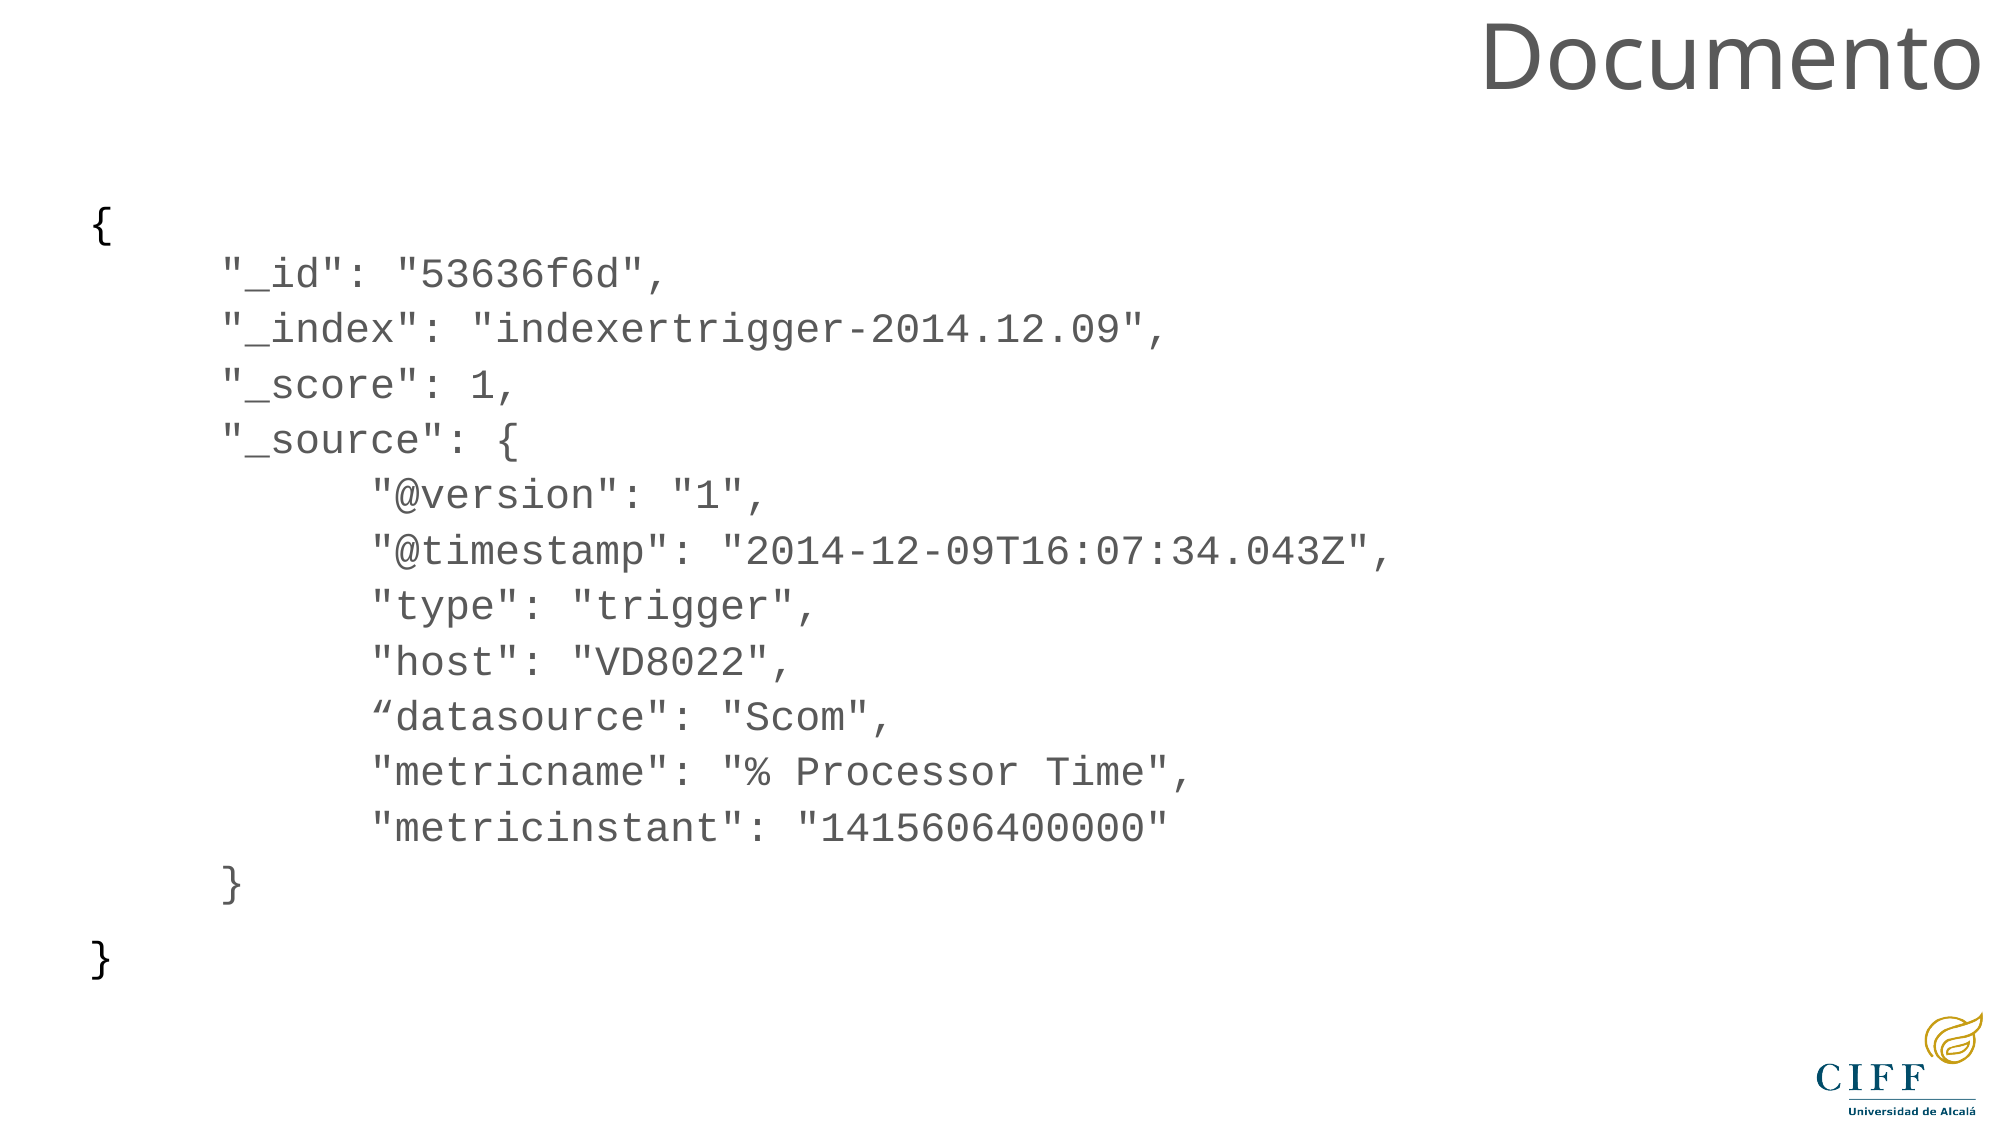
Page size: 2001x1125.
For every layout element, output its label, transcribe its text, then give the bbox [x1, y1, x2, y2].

list { "_id": "53636f6d", "_index": "indexertrigger-2014.12.09", "_score": 1, "_source": { "@version": "1", "@timestamp": "2014-12-09T16:07:34.043Z", "type": "trigger", "host": "VD8022", “datasource": "Scom", "metricname": "% Processor Time", "metricinstant": "1415606400000" } } [73, 143, 1927, 1039]
picture [1789, 990, 2001, 1125]
list Documento [0, 0, 2000, 119]
